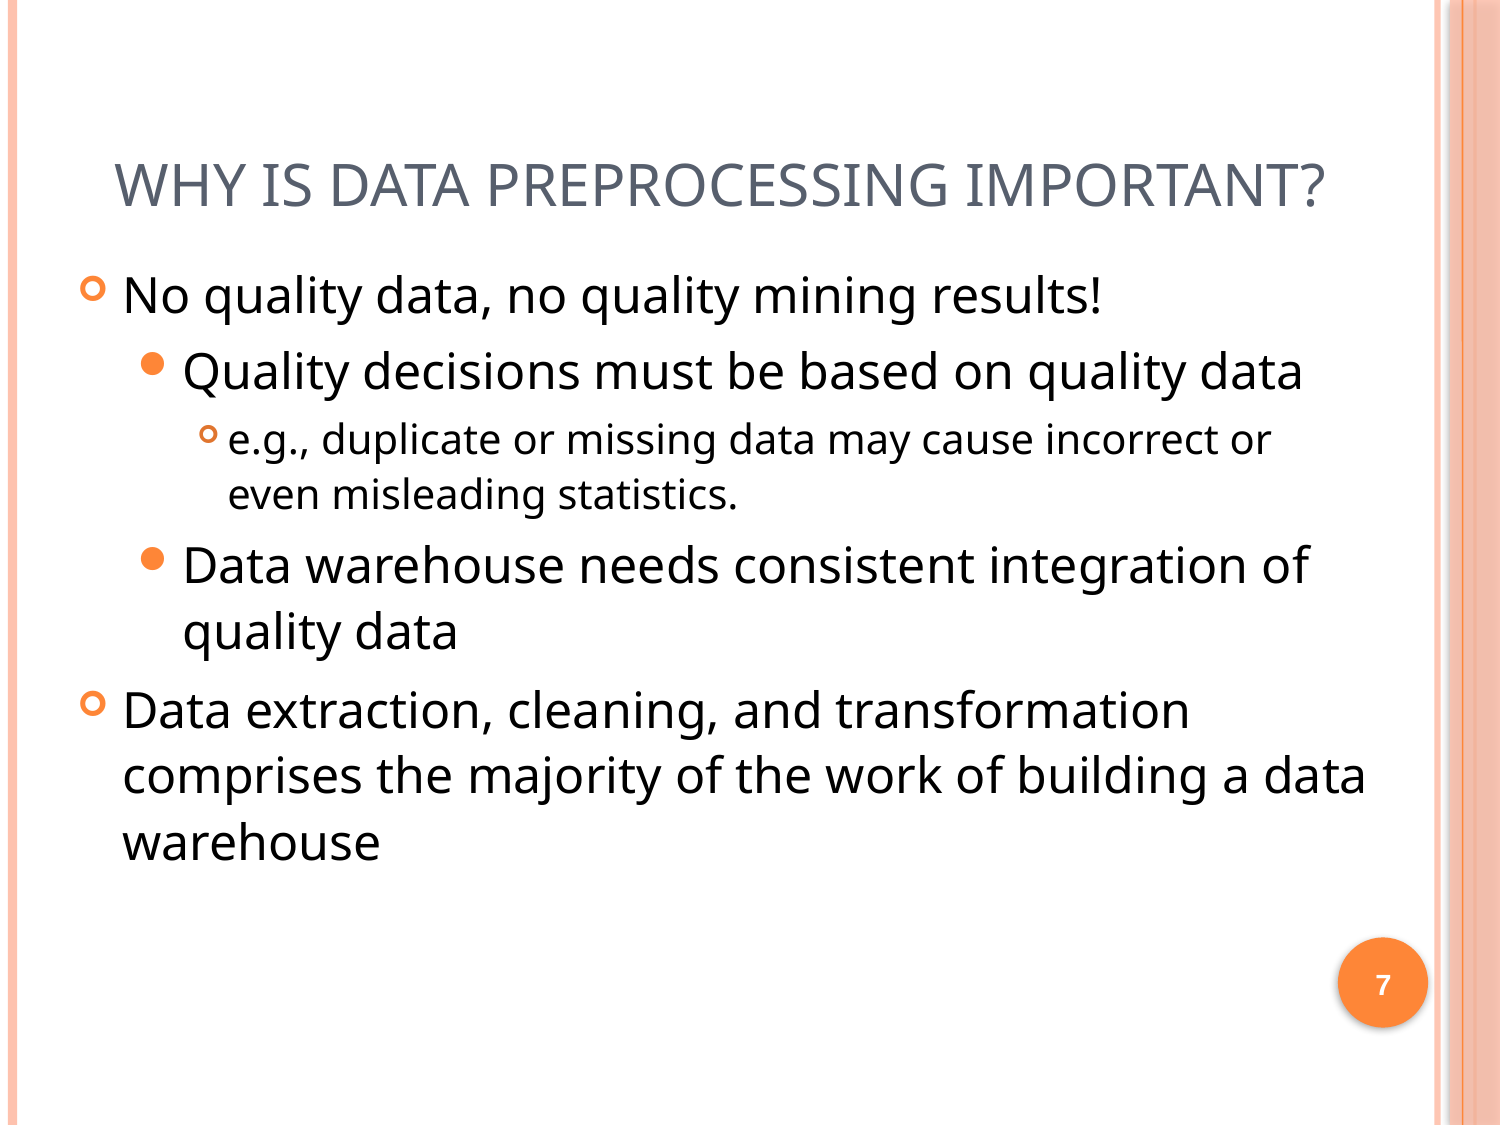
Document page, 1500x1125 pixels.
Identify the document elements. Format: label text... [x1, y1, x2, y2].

title Why Is Data Preprocessing Important? [100, 125, 1379, 226]
slide_number 7 [1333, 940, 1434, 1026]
list No quality data, no quality mining results! Quality decisions must be based on quality data e.g., duplicate or missing data may cause incorrect or even misleading statistics. Data warehouse needs consistent integration of quality data Data extraction, cleaning, and transformation comprises the majority of the work of building a data warehouse [62, 249, 1389, 1038]
